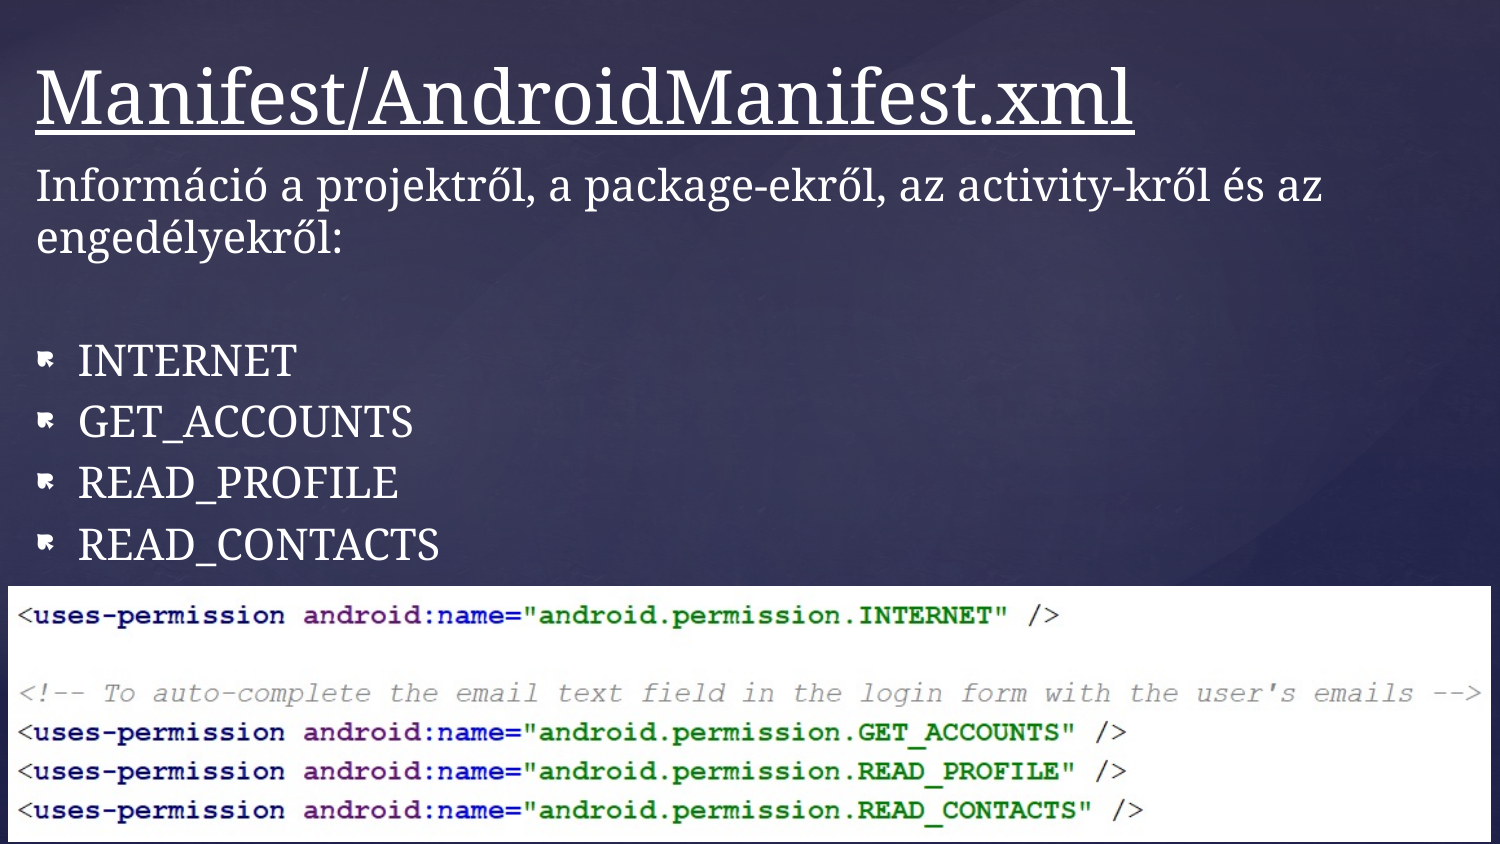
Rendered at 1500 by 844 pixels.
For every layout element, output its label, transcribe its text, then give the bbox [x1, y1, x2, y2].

title Manifest/AndroidManifest.xml [0, 20, 1500, 169]
picture [7, 586, 1492, 843]
list Információ a projektről, a package-ekről, az activity-kről és az engedélyekről: INTERNET GET_ACCOUNTS READ_PROFILE READ_CONTACTS [17, 169, 1483, 582]
